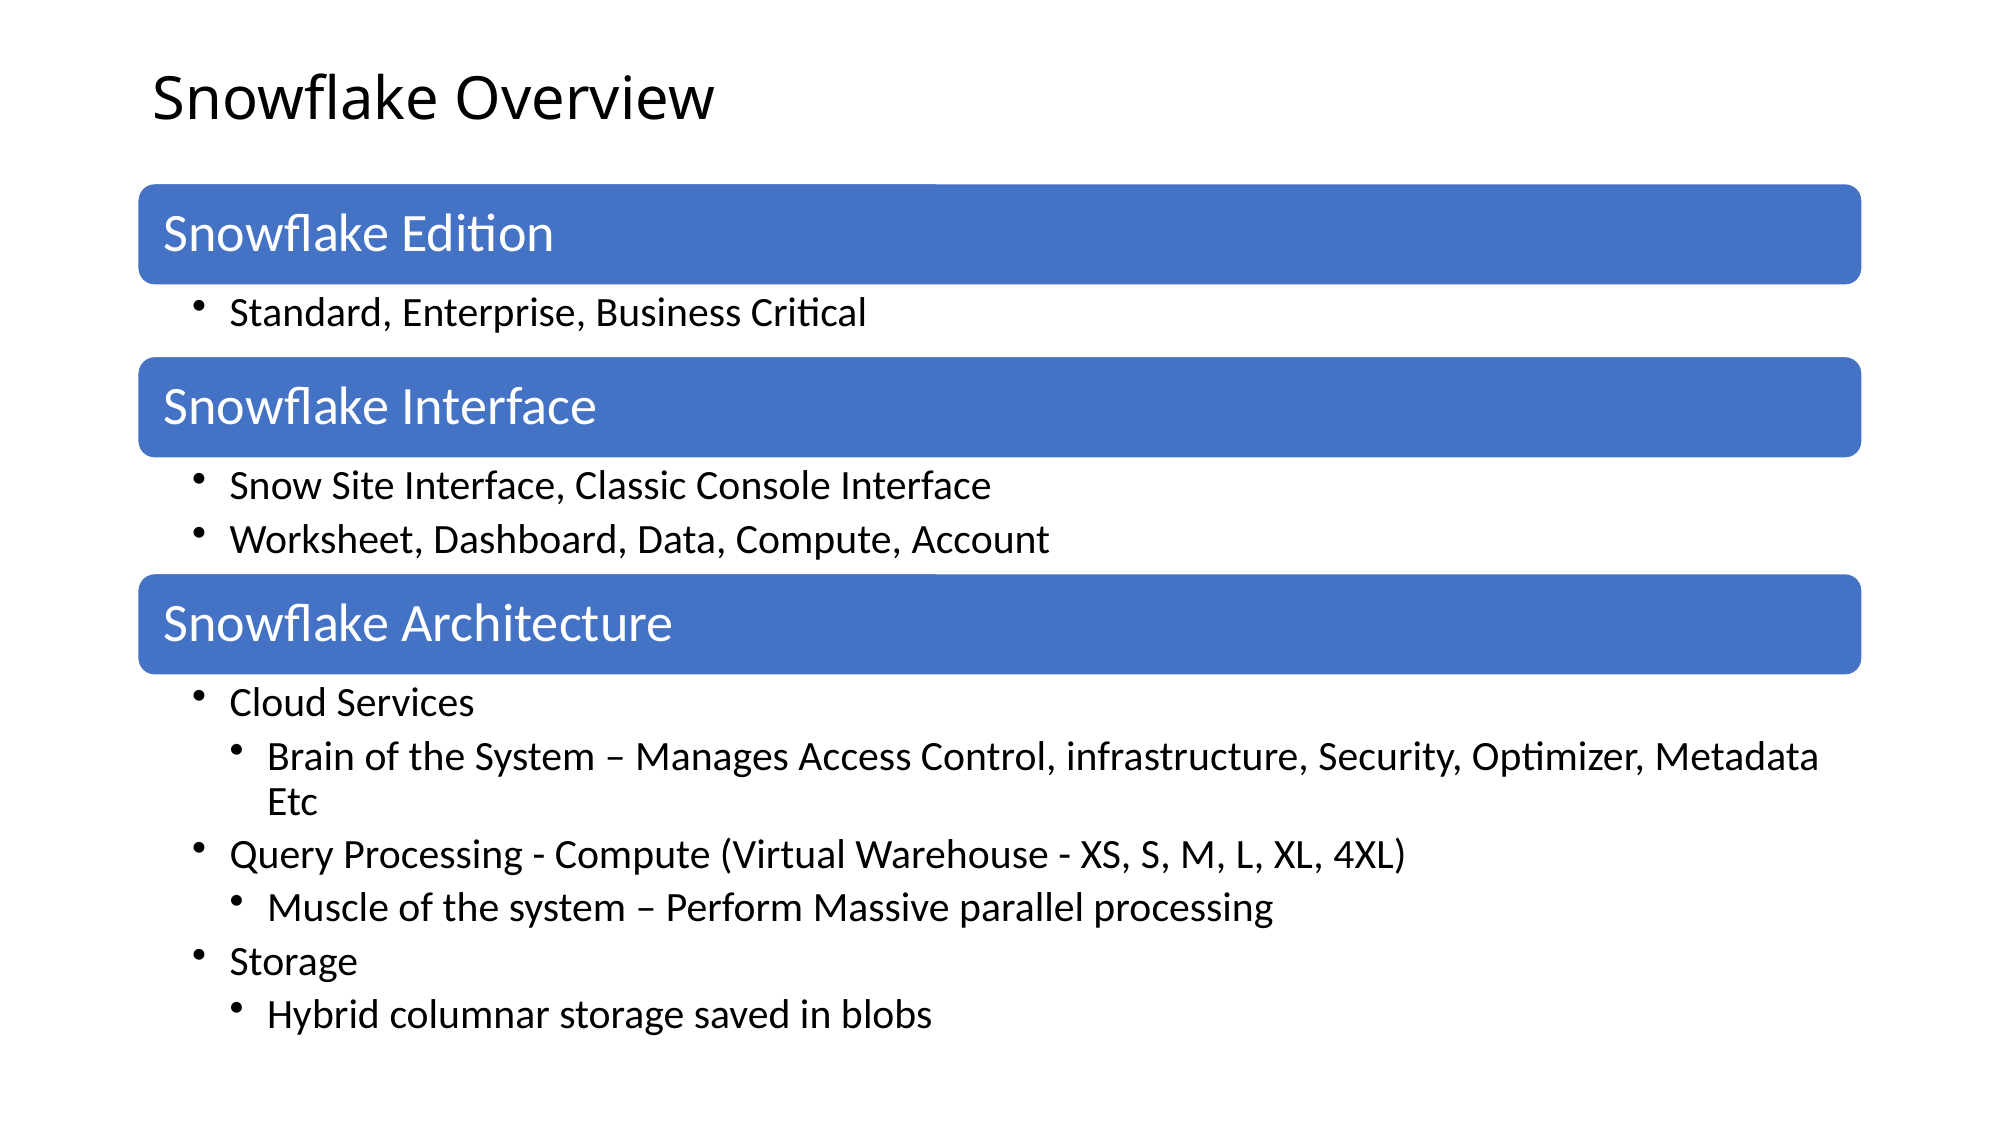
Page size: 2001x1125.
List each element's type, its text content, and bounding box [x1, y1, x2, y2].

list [137, 167, 1863, 1080]
title Snowflake Overview [137, 59, 1863, 141]
